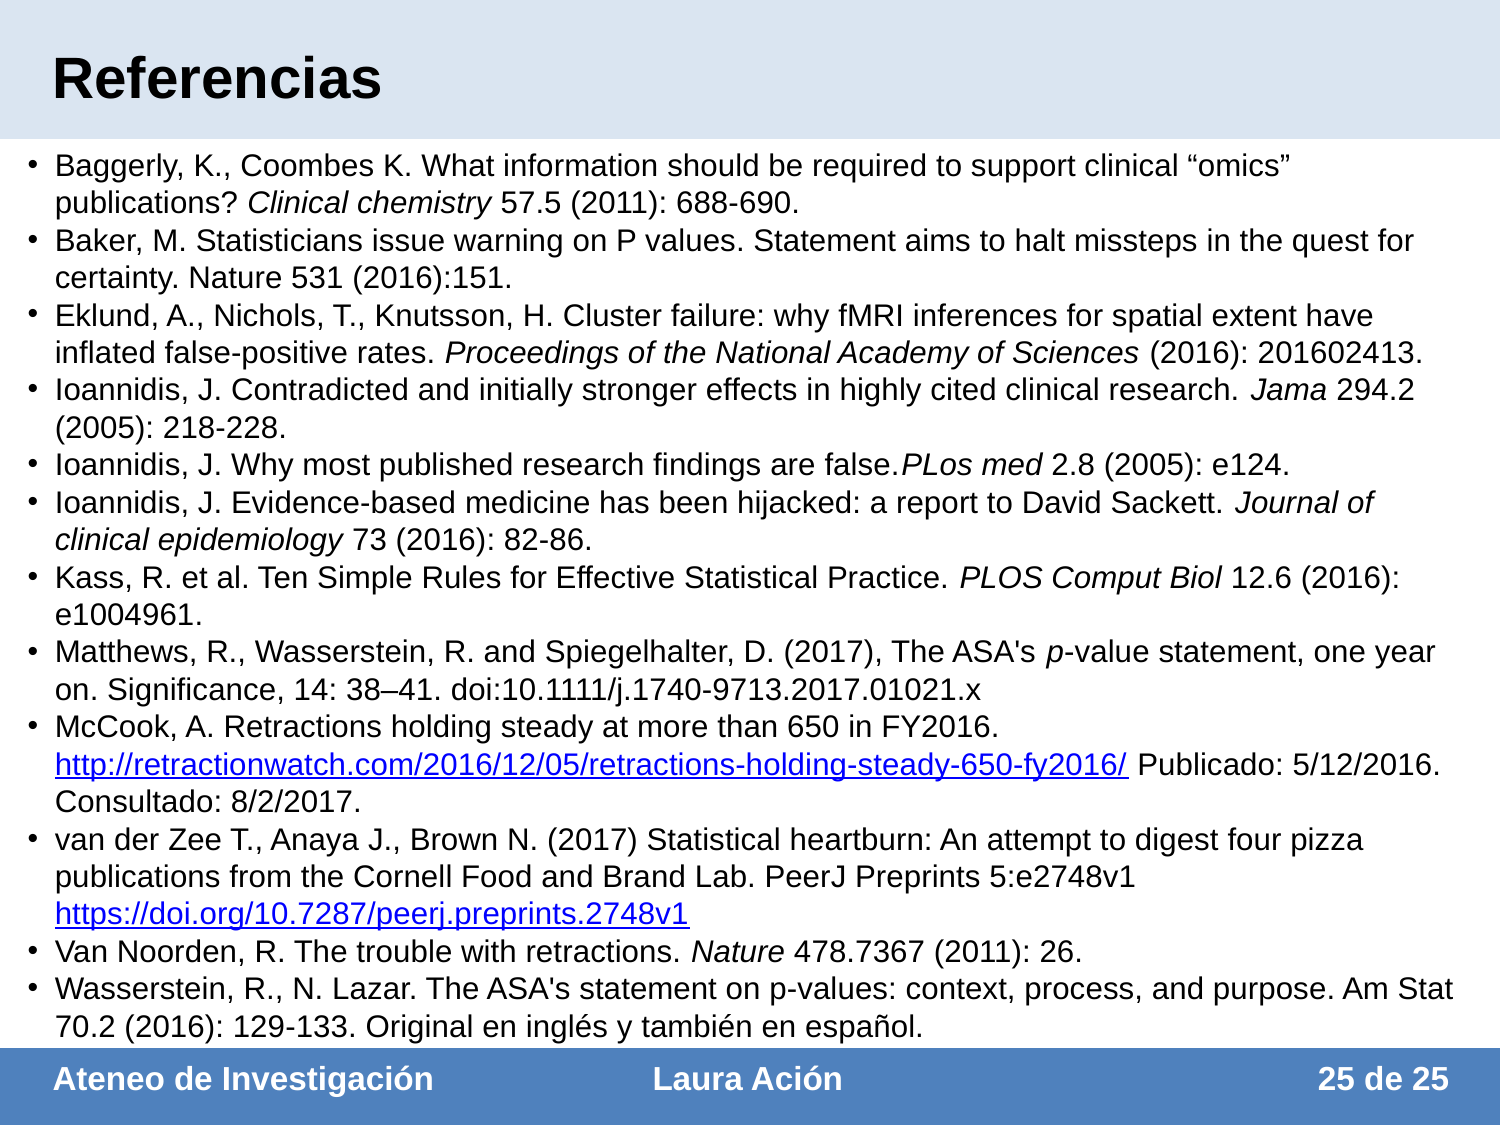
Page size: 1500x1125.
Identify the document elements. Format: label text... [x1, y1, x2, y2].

footer Ateneo de Investigación Laura Ación [37, 1050, 1188, 1110]
title Referencias [37, 37, 1463, 113]
list Baggerly, K., Coombes K. What information should be required to support clinical “omics” publications? Clinical chemistry 57.5 (2011): 688-690. Baker, M. Statisticians issue warning on P values. Statement aims to halt missteps in the quest for certainty. Nature 531 (2016):151. Eklund, A., Nichols, T., Knutsson, H. Cluster failure: why fMRI inferences for spatial extent have inflated false-positive rates. Proceedings of the National Academy of Sciences (2016): 201602413. Ioannidis, J. Contradicted and initially stronger effects in highly cited clinical research. Jama 294.2 (2005): 218-228. Ioannidis, J. Why most published research findings are false.PLos med 2.8 (2005): e124. Ioannidis, J. Evidence-based medicine has been hijacked: a report to David Sackett. Journal of clinical epidemiology 73 (2016): 82-86. Kass, R. et al. Ten Simple Rules for Effective Statistical Practice. PLOS Comput Biol 12.6 (2016): e1004961. Matthews, R., Wasserstein, R. and Spiegelhalter, D. (2017), The ASA's p-value statement, one year on. Significance, 14: 38–41. doi:10.1111/j.1740-9713.2017.01021.x McCook, A. Retractions holding steady at more than 650 in FY2016. http://retractionwatch.com/2016/12/05/retractions-holding-steady-650-fy2016/ Publicado: 5/12/2016. Consultado: 8/2/2017. van der Zee T., Anaya J., Brown N. (2017) Statistical heartburn: An attempt to digest four pizza publications from the Cornell Food and Brand Lab. PeerJ Preprints 5:e2748v1 https://doi.org/10.7287/peerj.preprints.2748v1 Van Noorden, R. The trouble with retractions. Nature 478.7367 (2011): 26. Wasserstein, R., N. Lazar. The ASA's statement on p-values: context, process, and purpose. Am Stat 70.2 (2016): 129-133. Original en inglés y también en español. [12, 137, 1488, 1025]
